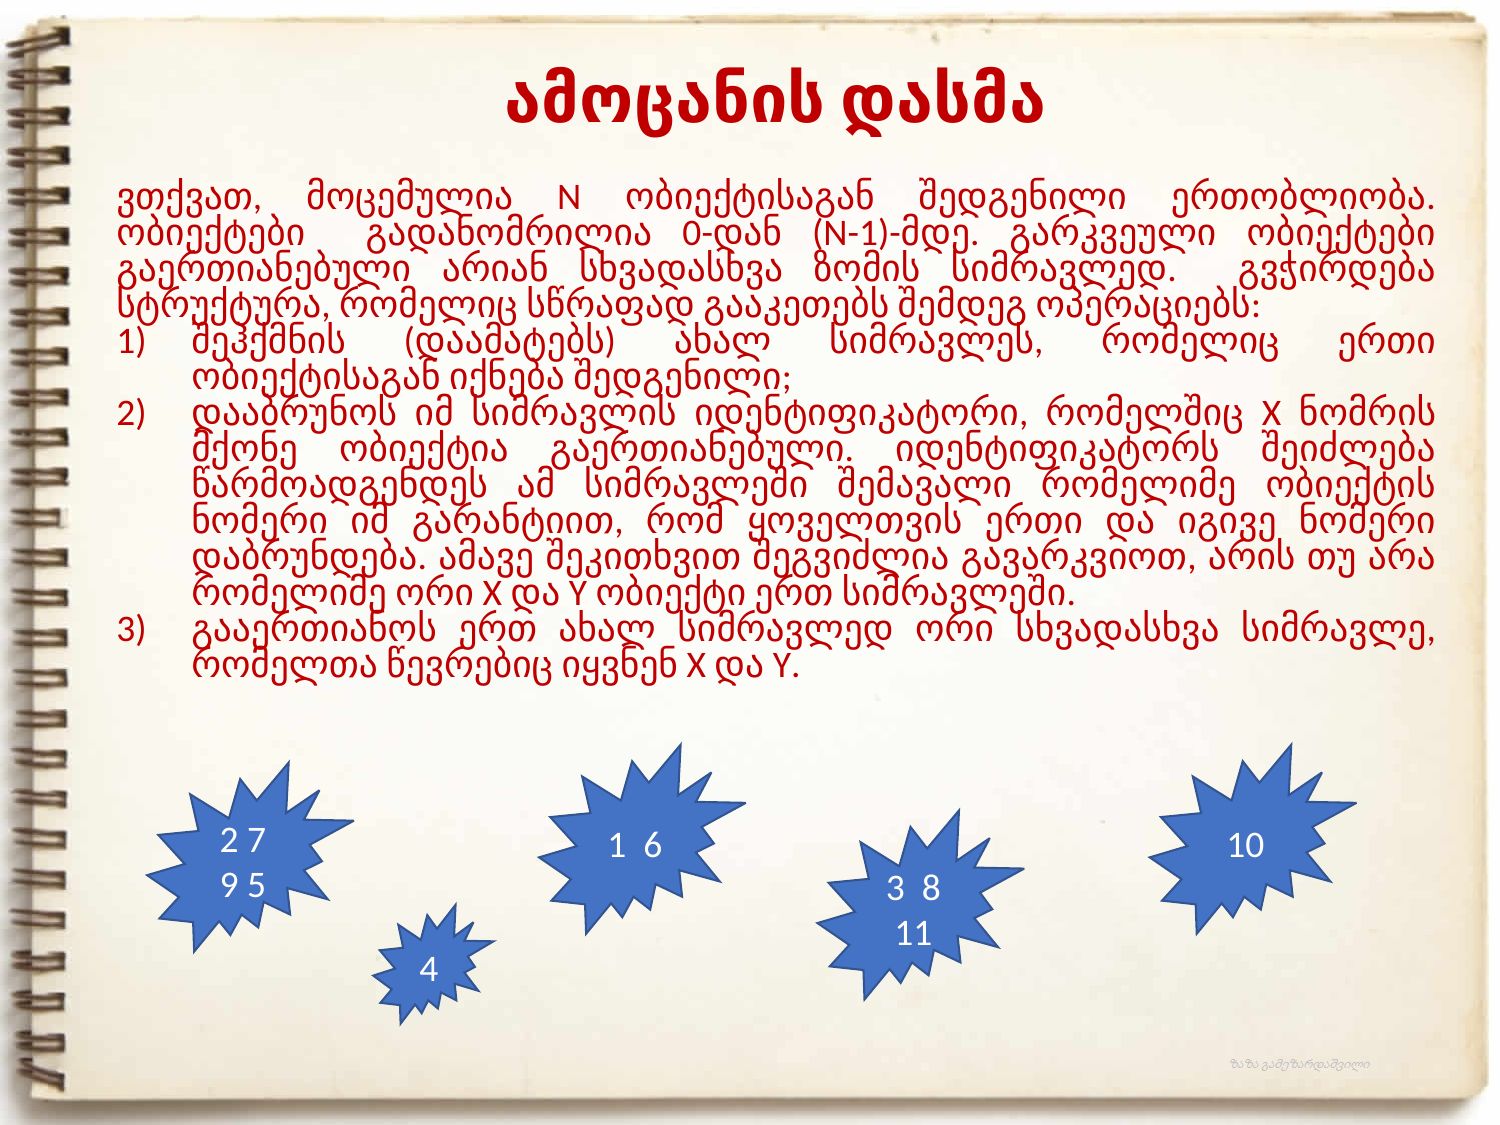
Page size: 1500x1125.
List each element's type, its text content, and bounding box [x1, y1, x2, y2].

text_box 3 8 11 [815, 807, 1025, 1003]
list ვთქვათ, მოცემულია N ობიექტისაგან შედგენილი ერთობლიობა. ობიექტები გადანომრილია 0-დან (N-1)-მდე. გარკვეული ობიექტები გაერთიანებული არიან სხვადასხვა ზომის სიმრავლედ. გვჭირდება სტრუქტურა, რომელიც სწრაფად გააკეთებს შემდეგ ოპერაციებს: შეჰქმნის (დაამატებს) ახალ სიმრავლეს, რომელიც ერთი ობიექტისაგან იქნება შედგენილი; დააბრუნოს იმ სიმრავლის იდენტიფიკატორი, რომელშიც X ნომრის მქონე ობიექტია გაერთიანებული. იდენტიფიკატორს შეიძლება წარმოადგენდეს ამ სიმრავლეში შემავალი რომელიმე ობიექტის ნომერი იმ გარანტიით, რომ ყოველთვის ერთი და იგივე ნომერი დაბრუნდება. ამავე შეკითხვით შეგვიძლია გავარკვიოთ, არის თუ არა რომელიმე ორი X და Y ობიექტი ერთ სიმრავლეში. გააერთიანოს ერთ ახალ სიმრავლედ ორი სხვადასხვა სიმრავლე, რომელთა წევრებიც იყვნენ X და Y. [101, 173, 1452, 716]
picture [0, 0, 1500, 1125]
text_box 1 6 [536, 741, 747, 937]
text_box 10 [1147, 741, 1357, 937]
text_box 4 [371, 901, 498, 1027]
text_box ამოცანის დასმა [490, 48, 1063, 144]
text_box 2 7 9 5 [144, 759, 355, 955]
